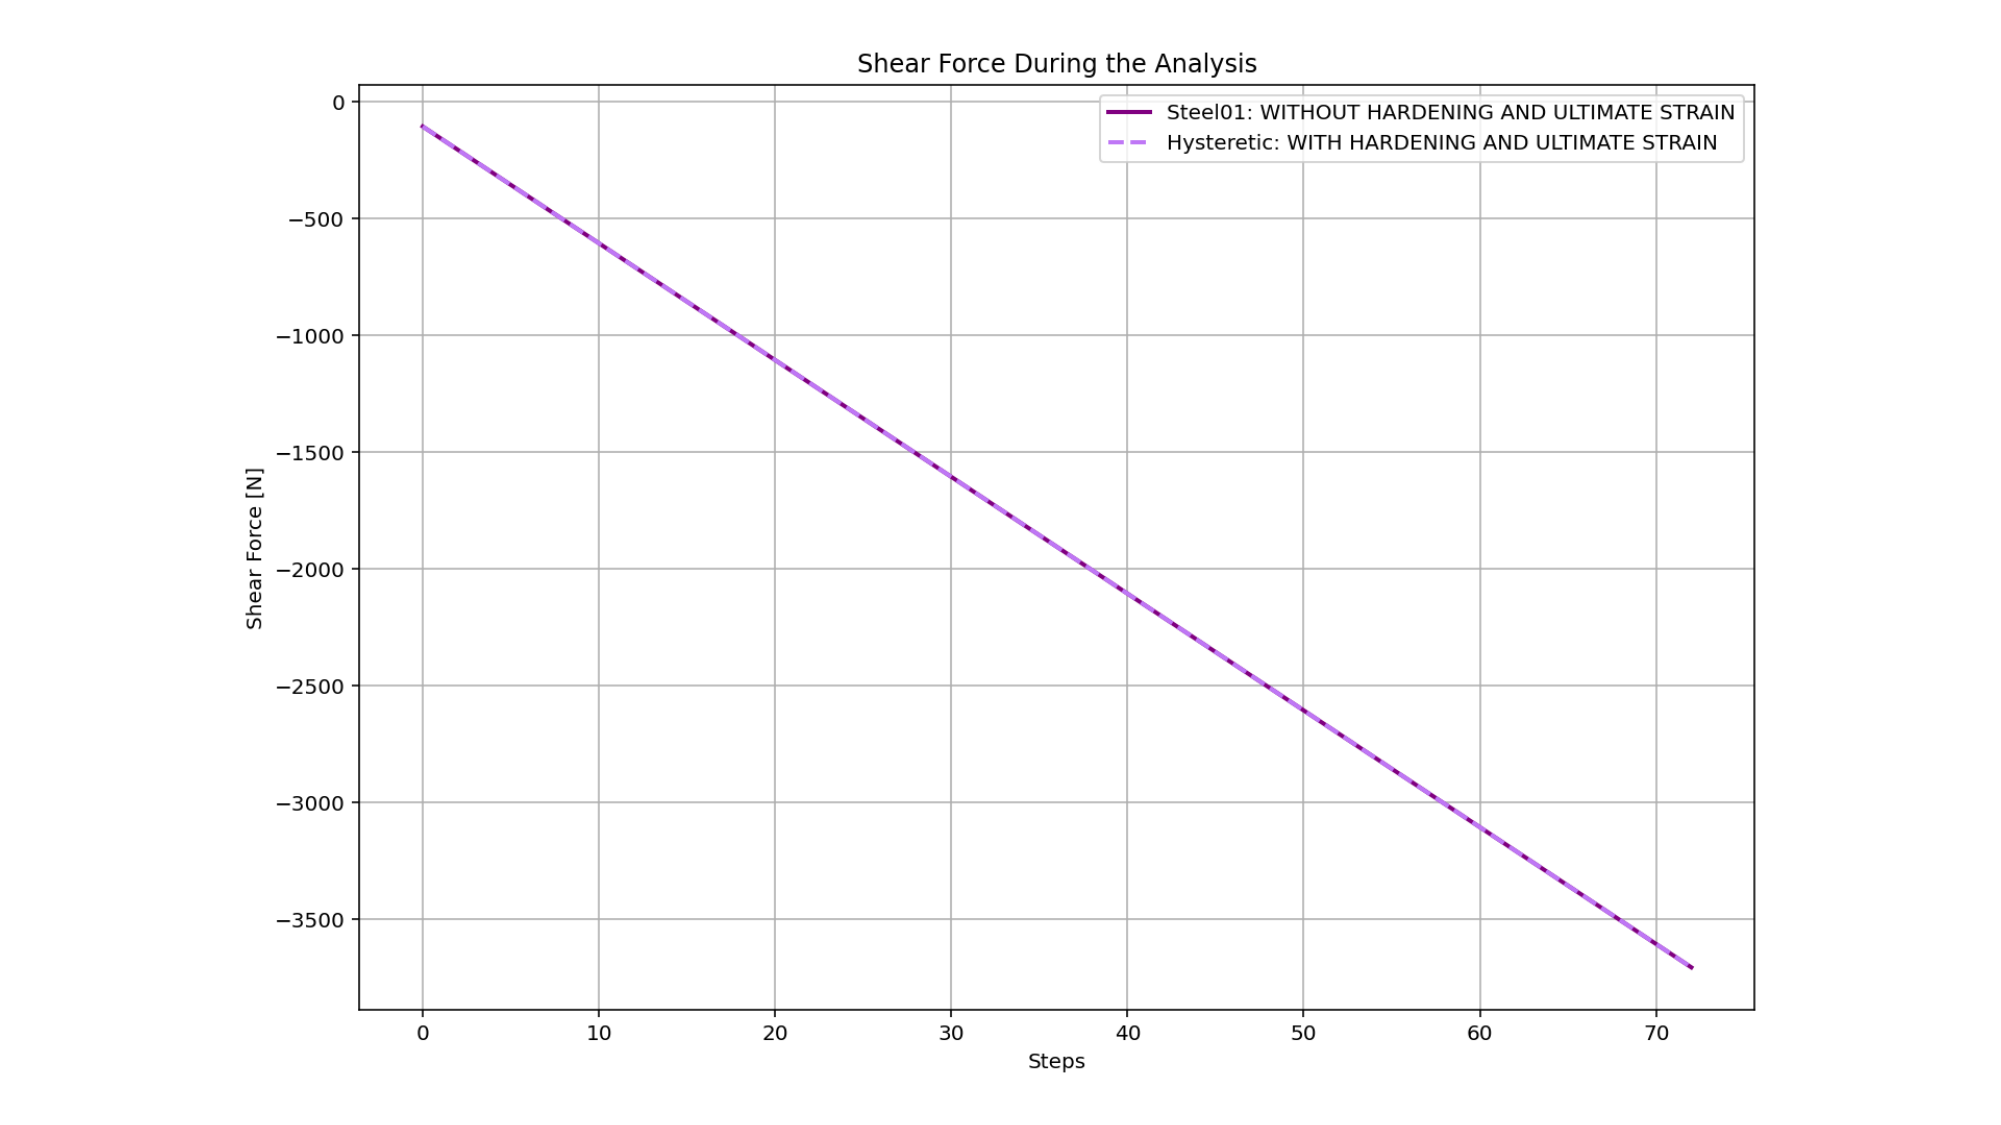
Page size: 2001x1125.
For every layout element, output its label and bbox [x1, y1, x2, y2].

picture [230, 37, 1770, 1087]
